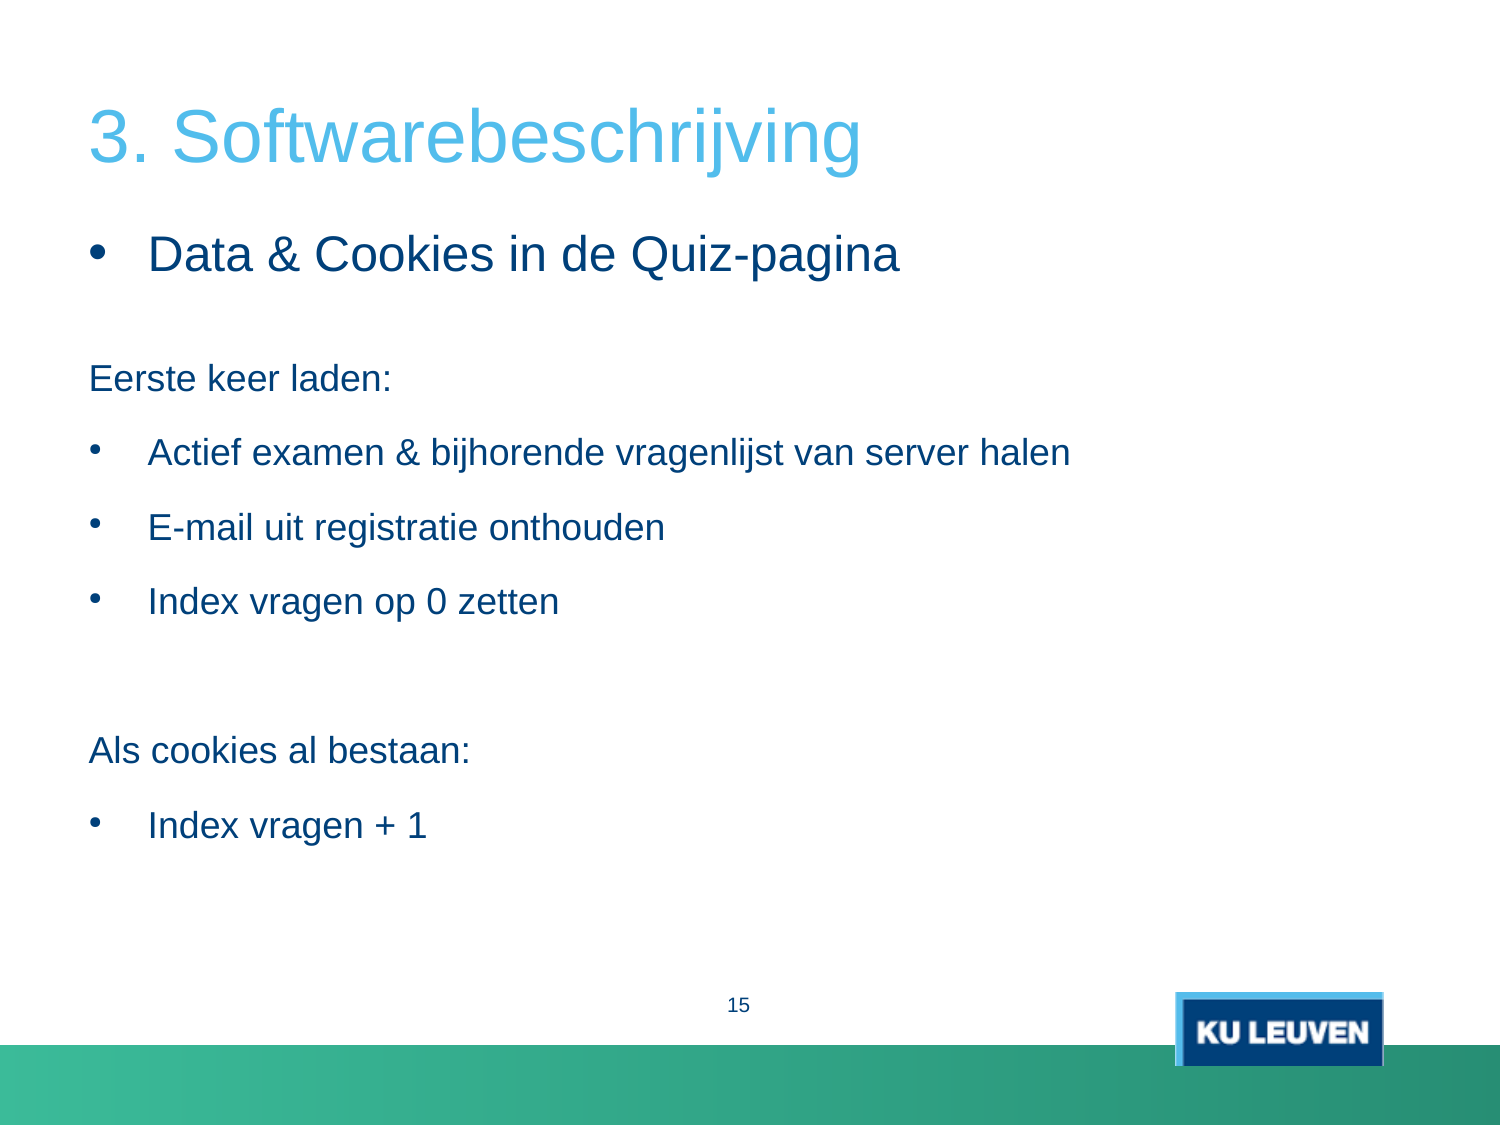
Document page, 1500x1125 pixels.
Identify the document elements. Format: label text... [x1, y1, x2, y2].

picture [1175, 992, 1384, 1066]
title 3. Softwarebeschrijving [88, 29, 1456, 178]
slide_number 15 [596, 992, 750, 1040]
list Data & Cookies in de Quiz-pagina Eerste keer laden: Actief examen & bijhorende vragenlijst van server halen E-mail uit registratie onthouden Index vragen op 0 zetten Als cookies al bestaan: Index vragen + 1 [88, 221, 1456, 948]
